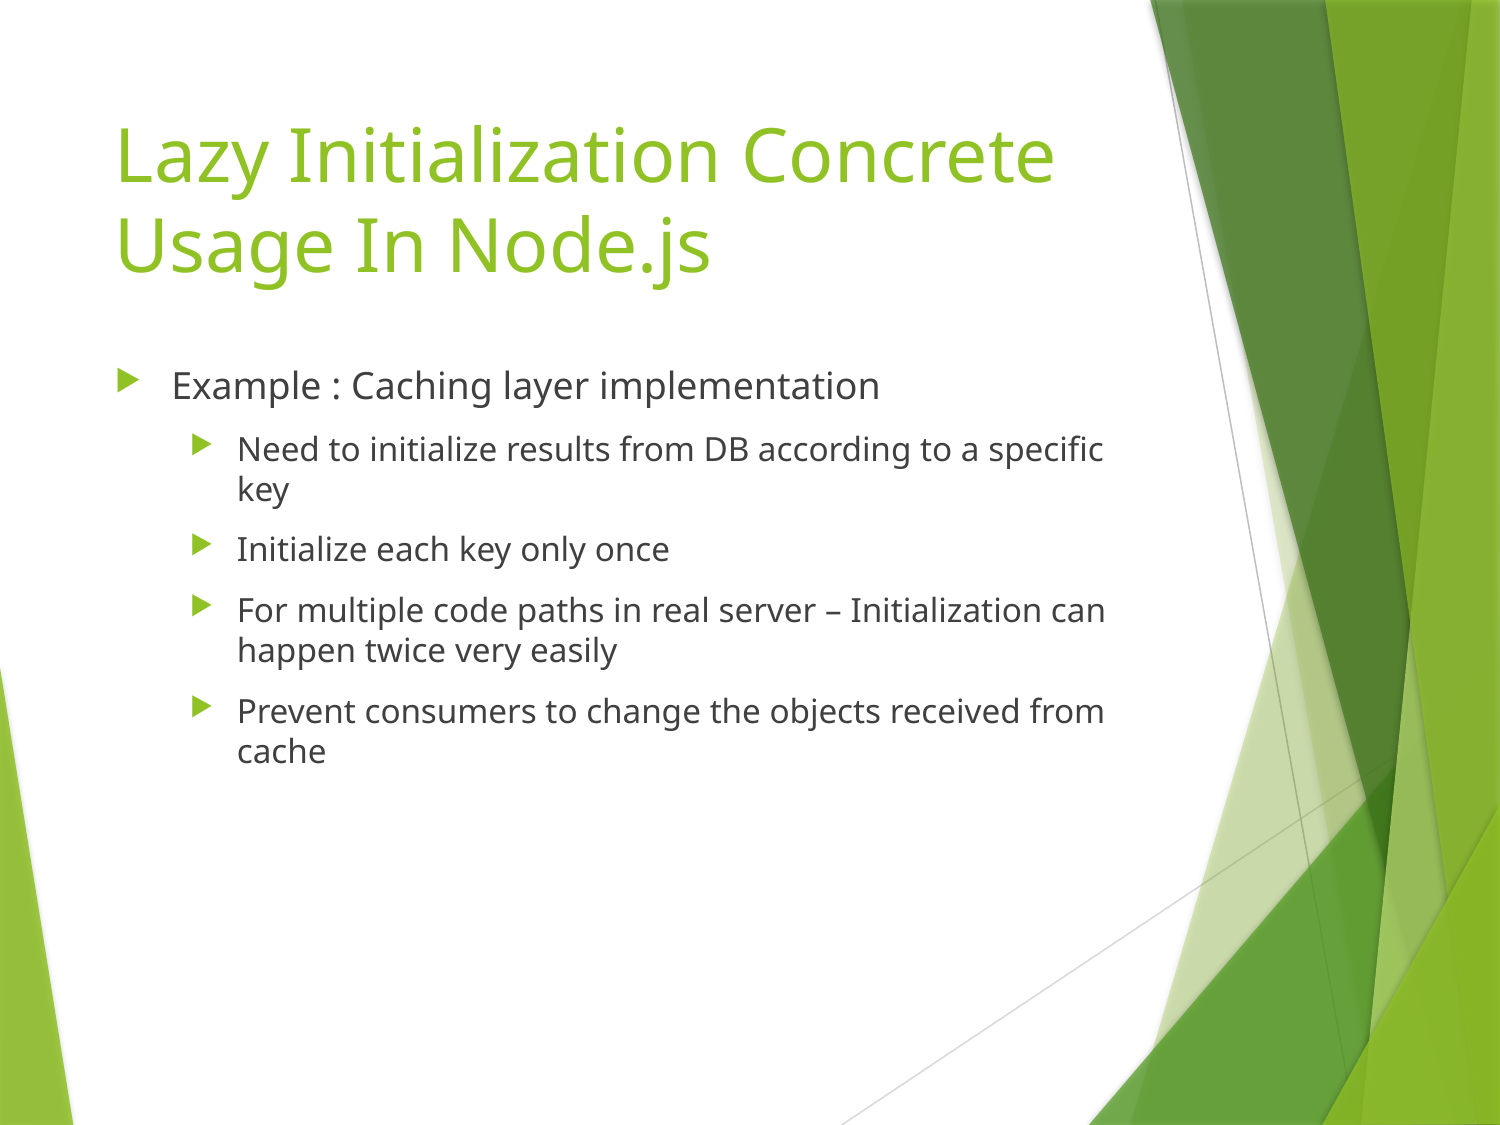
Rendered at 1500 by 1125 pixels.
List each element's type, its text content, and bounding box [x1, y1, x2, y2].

list Example : Caching layer implementation Need to initialize results from DB according to a specific key Initialize each key only once For multiple code paths in real server – Initialization can happen twice very easily Prevent consumers to change the objects received from cache [99, 354, 1142, 992]
title Lazy Initialization Concrete Usage In Node.js [99, 99, 1142, 317]
